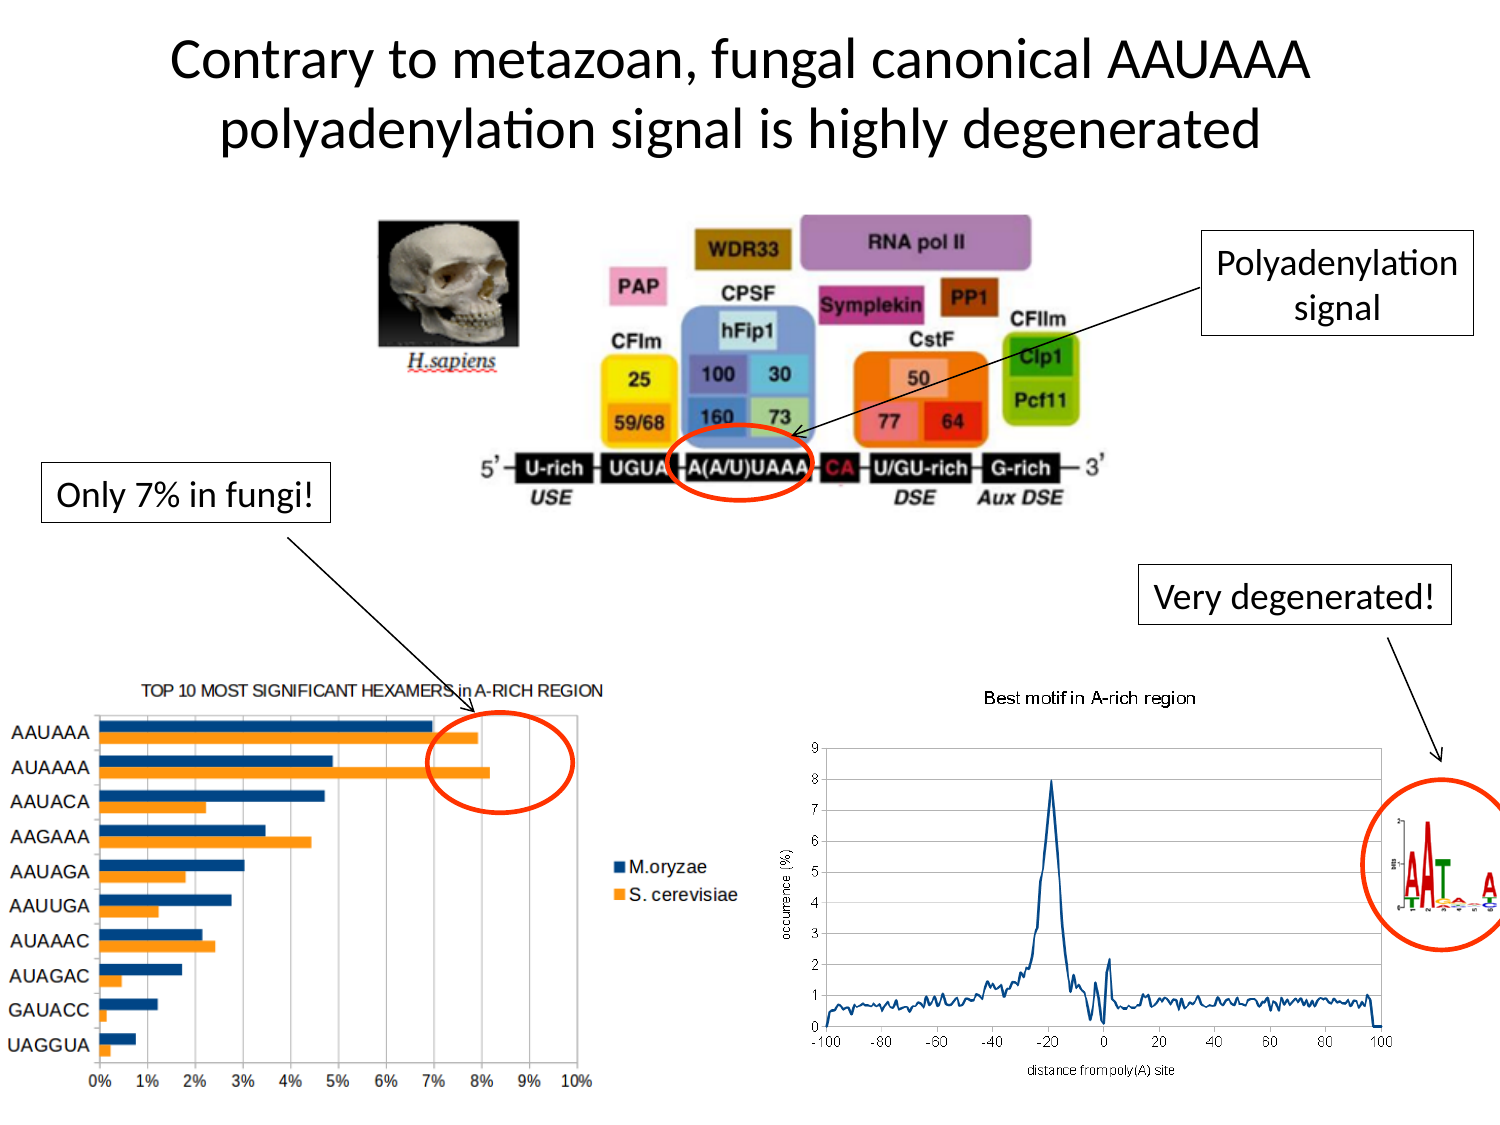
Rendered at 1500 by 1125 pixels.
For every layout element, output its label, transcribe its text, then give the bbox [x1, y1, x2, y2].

picture [323, 199, 1129, 538]
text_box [287, 537, 476, 713]
text_box Very degenerated! [1138, 564, 1452, 625]
text_box Contrary to metazoan, fungal canonical AAUAAA polyadenylation signal is highly degenerated [44, 13, 1438, 168]
text_box Only 7% in fungi! [41, 462, 318, 523]
picture [753, 652, 1500, 1093]
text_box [1387, 637, 1442, 763]
text_box Polyadenylation signal [1201, 230, 1474, 336]
picture [0, 674, 740, 1093]
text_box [790, 287, 1201, 437]
